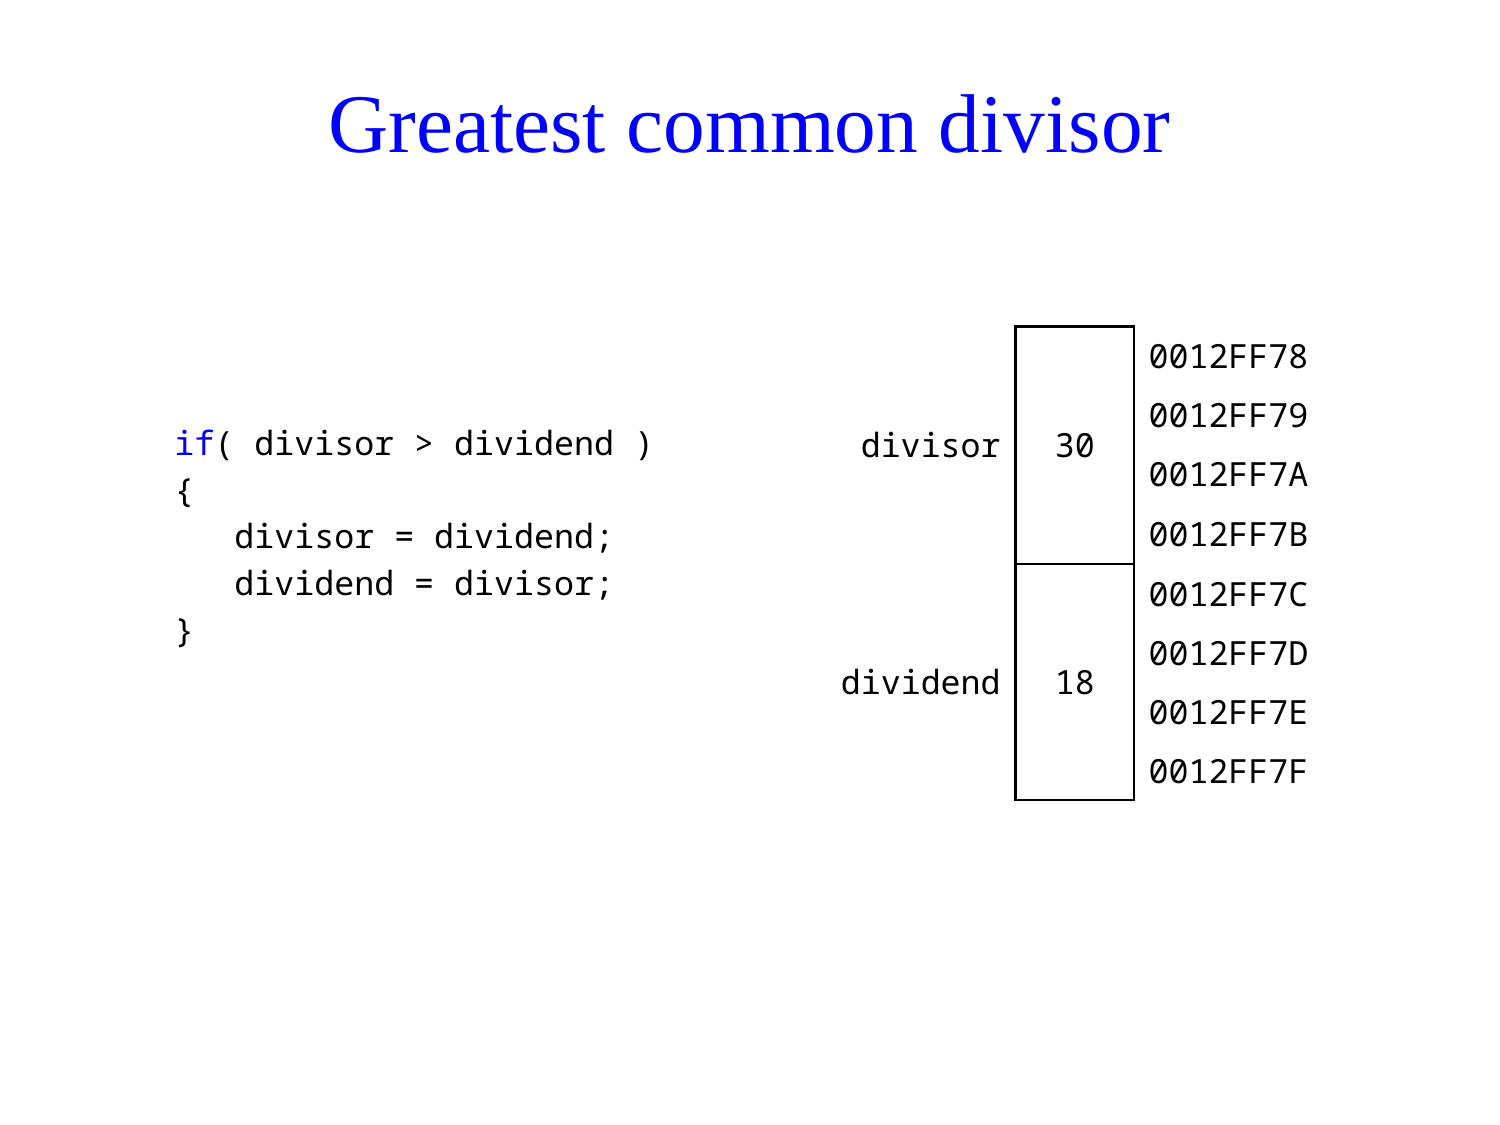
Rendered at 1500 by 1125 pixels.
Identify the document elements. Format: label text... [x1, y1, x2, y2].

table_cell 0012FF7B [1135, 503, 1341, 564]
table_header divisor [809, 326, 1014, 564]
title Greatest common divisor [40, 30, 1459, 209]
table_header 0012FF78 [1135, 326, 1341, 385]
table_cell dividend [809, 564, 1014, 800]
list if( divisor > dividend ) { divisor = dividend; dividend = divisor; } [159, 414, 692, 681]
table_cell 0012FF7C [1135, 564, 1341, 623]
table_header 30 [1017, 328, 1133, 563]
table_cell 0012FF7F [1135, 741, 1341, 800]
table_cell 0012FF7E [1135, 682, 1341, 741]
table_cell 18 [1017, 565, 1133, 799]
table_cell 0012FF79 [1135, 385, 1341, 444]
table_cell 0012FF7A [1135, 444, 1341, 503]
table_cell 0012FF7D [1135, 623, 1341, 682]
